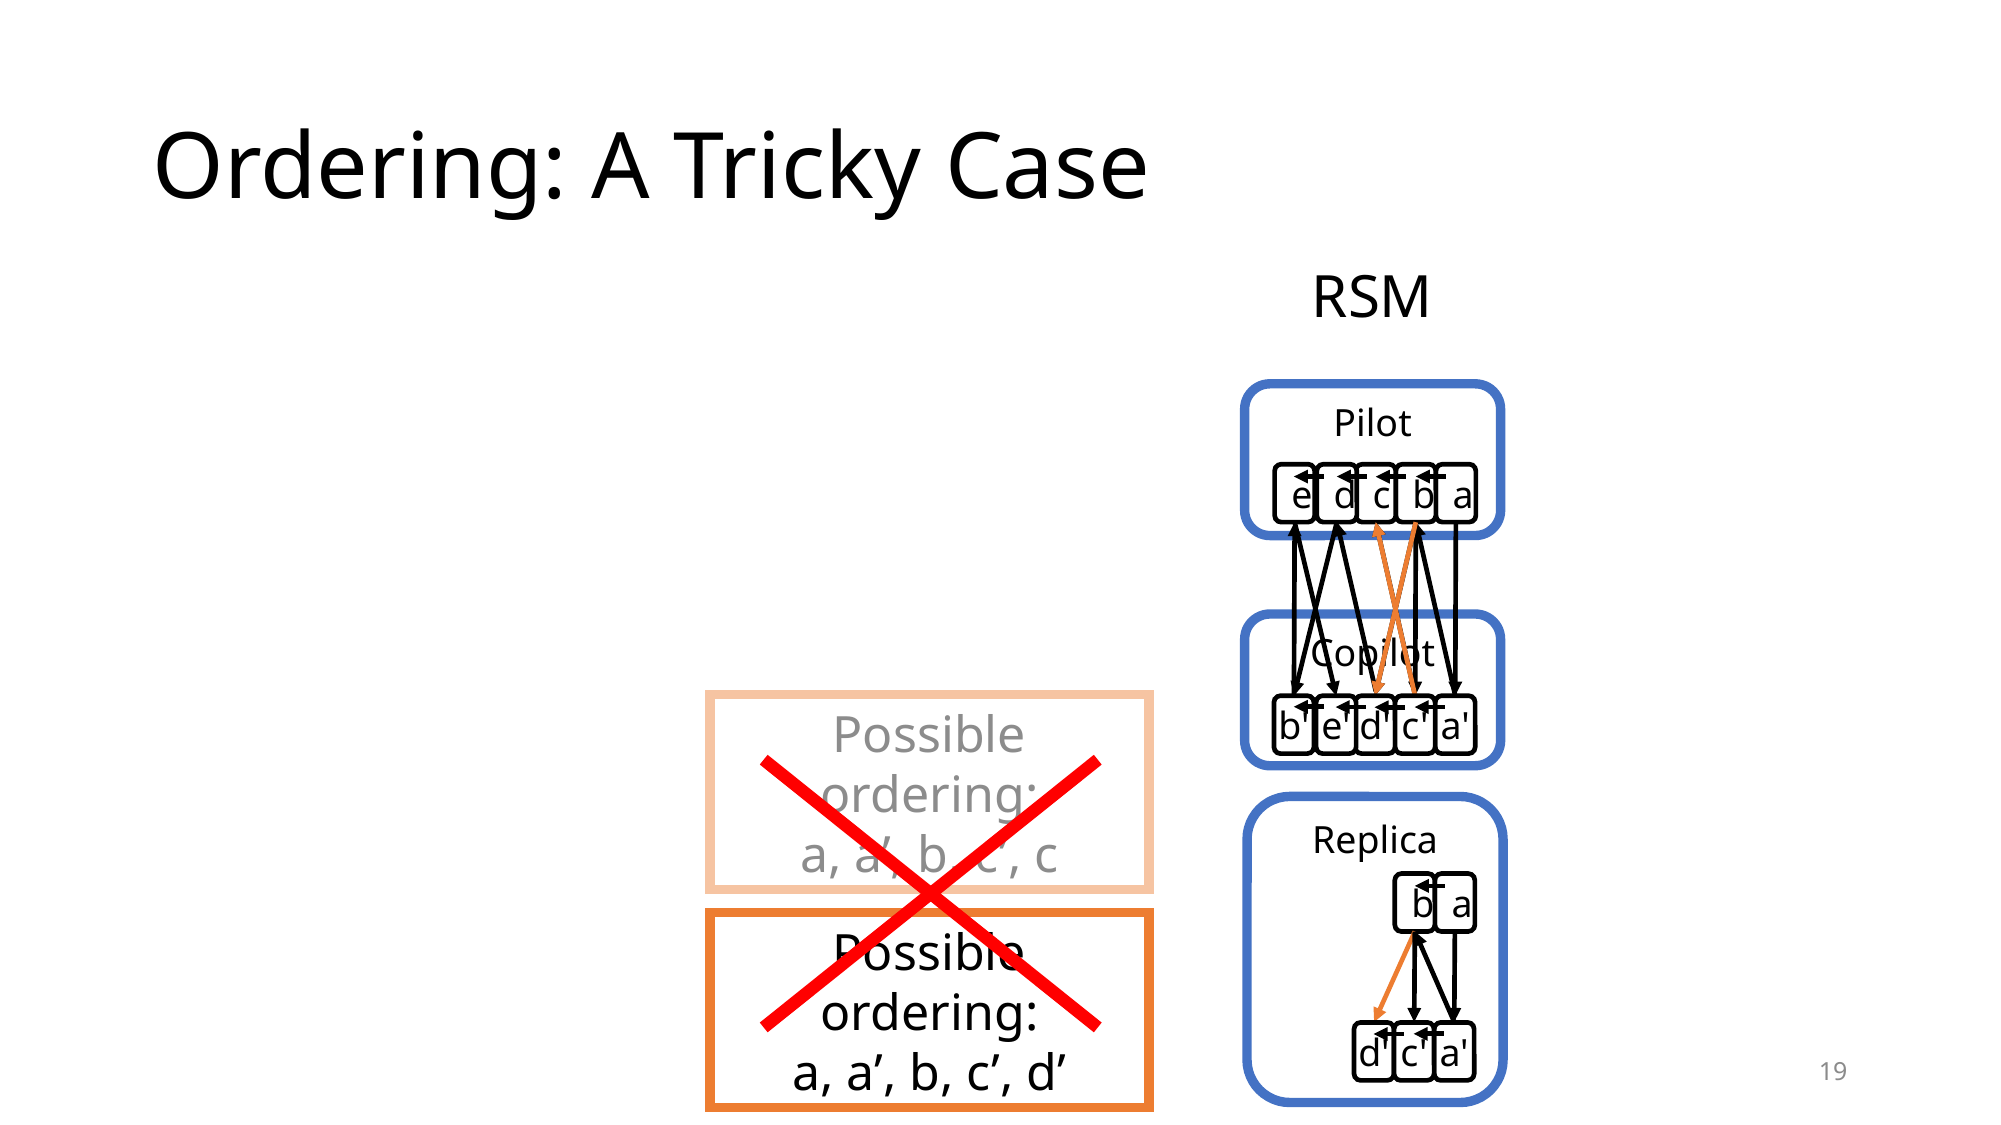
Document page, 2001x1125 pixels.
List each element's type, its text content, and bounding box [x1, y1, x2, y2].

text_box Pilot [1243, 382, 1502, 537]
text_box b [1396, 463, 1437, 522]
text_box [1294, 522, 1337, 696]
text_box Copilot [1243, 612, 1502, 767]
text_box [1337, 522, 1374, 692]
text_box a' [1435, 694, 1477, 755]
text_box Possible ordering: a, a’, b, c’, d’ [709, 912, 1150, 1109]
text_box b' [1272, 694, 1316, 755]
text_box e' [1315, 694, 1358, 755]
text_box d [1315, 463, 1358, 522]
text_box c [1356, 463, 1397, 522]
text_box Replica [1245, 795, 1505, 1104]
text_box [1416, 522, 1456, 696]
text_box e [1273, 463, 1316, 524]
text_box [694, 673, 1169, 900]
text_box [1354, 873, 1475, 1081]
text_box d' [1356, 694, 1395, 755]
slide_number 19 [1472, 1042, 1863, 1103]
text_box RSM [1297, 252, 1448, 337]
text_box c' [1394, 696, 1437, 755]
title Ordering: A Tricky Case [137, 59, 1863, 278]
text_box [763, 759, 1098, 1028]
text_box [1374, 522, 1416, 696]
text_box a [1436, 463, 1477, 524]
